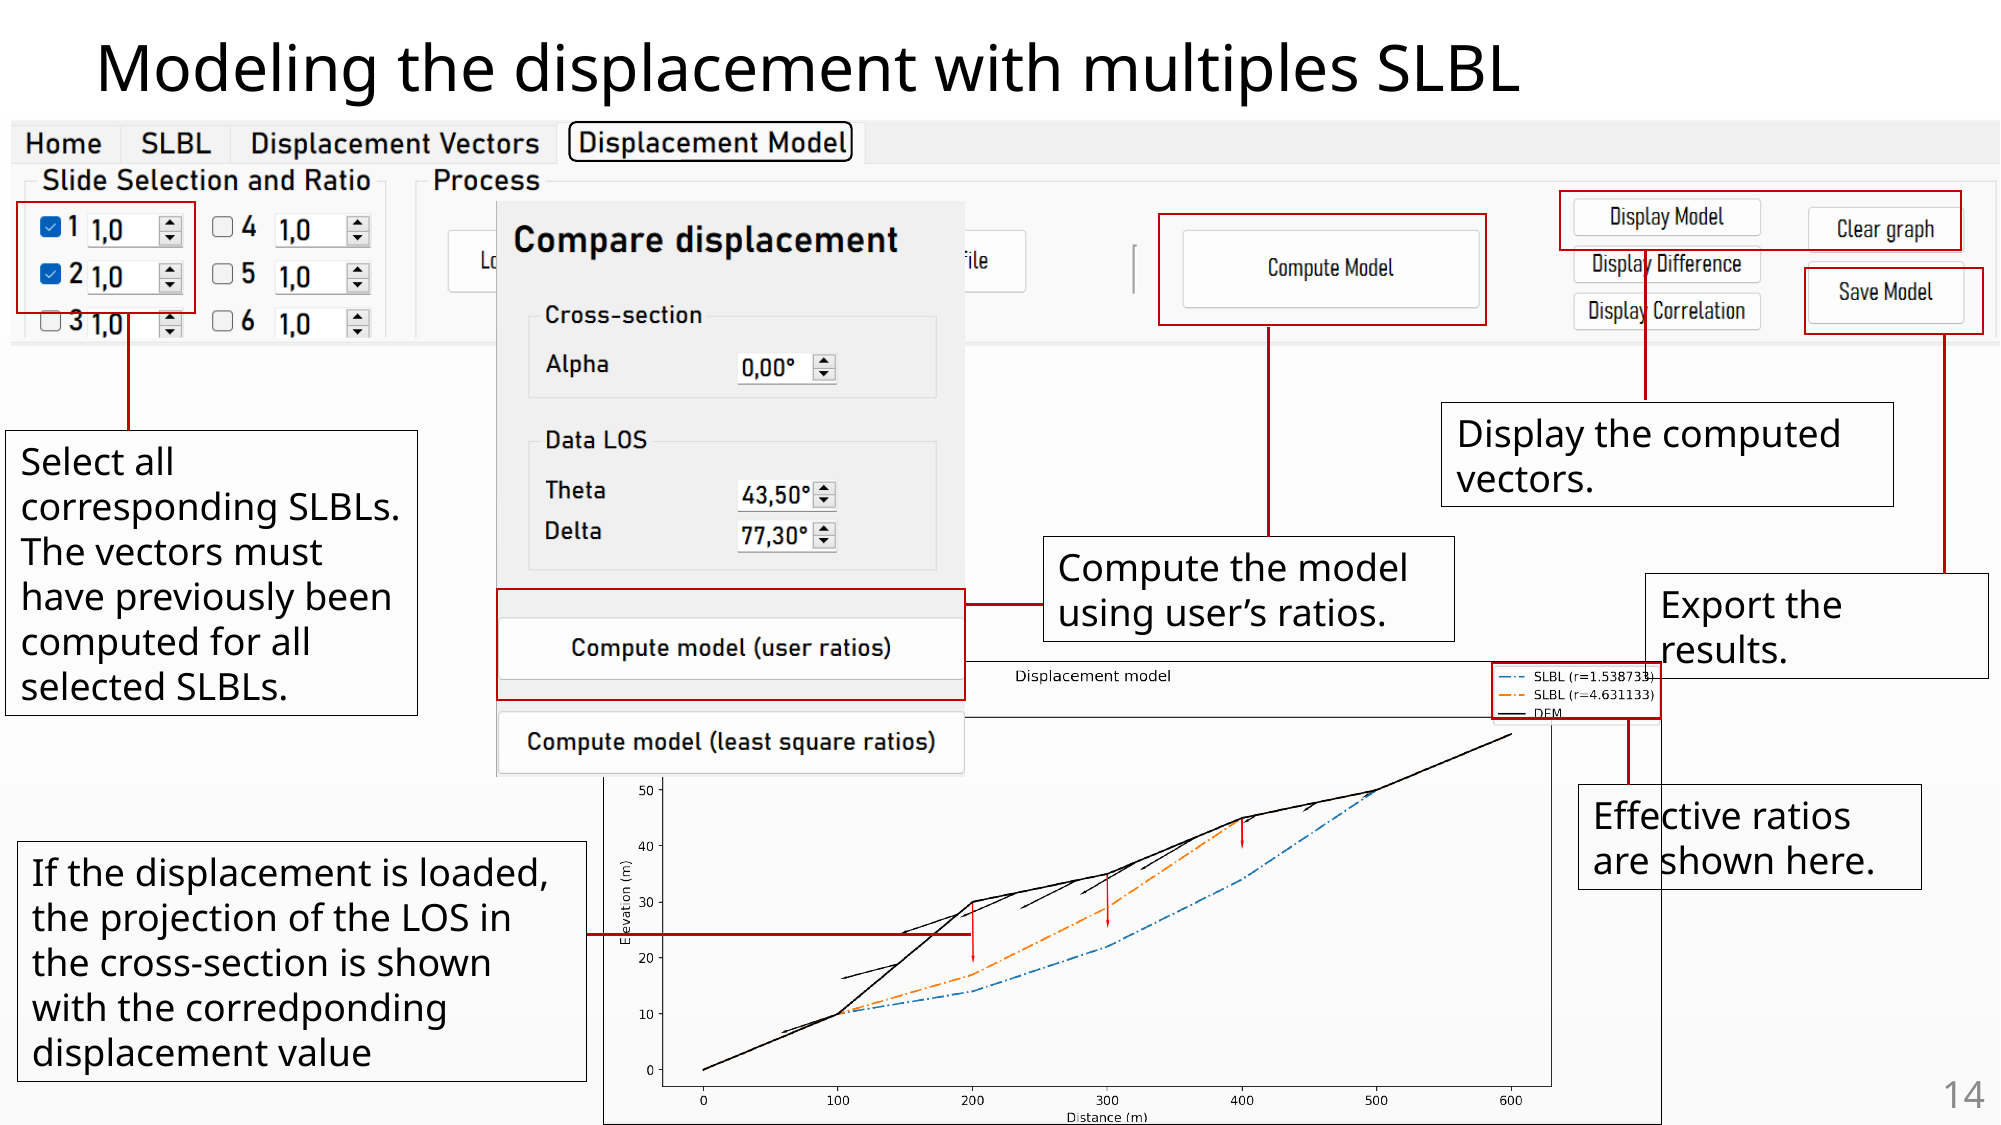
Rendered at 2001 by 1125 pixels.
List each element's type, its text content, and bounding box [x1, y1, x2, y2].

picture [11, 120, 2000, 1125]
text_box Effective ratios are shown here. [1662, 784, 1922, 890]
text_box Select all corresponding SLBLs. The vectors must have previously been computed for all selected SLBLs. [5, 430, 418, 716]
text_box Compute the model using user’s ratios. [1043, 536, 1455, 642]
text_box Modeling the displacement with multiples SLBL [80, 0, 1575, 120]
slide_number 14 [1921, 1067, 2000, 1125]
text_box Display the computed vectors. [1441, 402, 1894, 507]
text_box If the displacement is loaded, the projection of the LOS in the cross-section is shown with the corredponding displacement value [17, 841, 587, 1082]
text_box Export the results. [1645, 573, 1989, 679]
